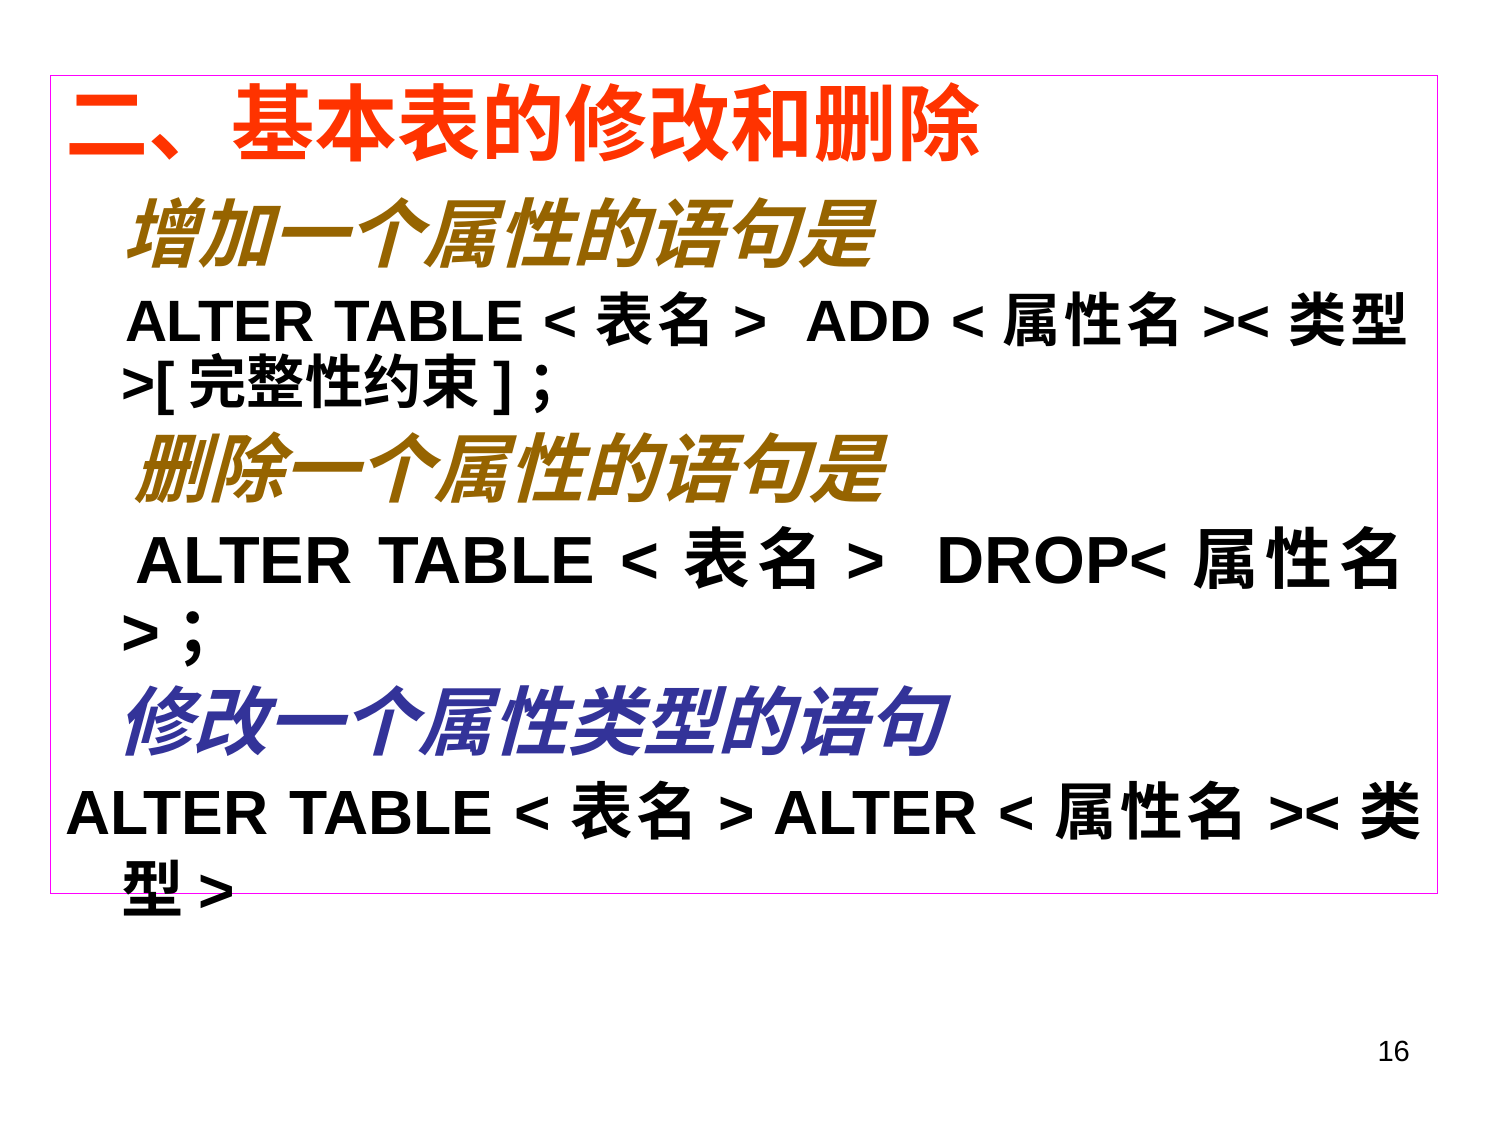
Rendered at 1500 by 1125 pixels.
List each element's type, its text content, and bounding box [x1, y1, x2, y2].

slide_number 16 [1074, 1024, 1426, 1103]
list 二、基本表的修改和删除 增加一个属性的语句是 ALTER TABLE <表名> ADD <属性名><类型>[完整性约束]； 删除一个属性的语句是 ALTER TABLE <表名> DROP<属性名>； 修改一个属性类型的语句 ALTER TABLE <表名> ALTER <属性名><类型> [50, 75, 1438, 894]
